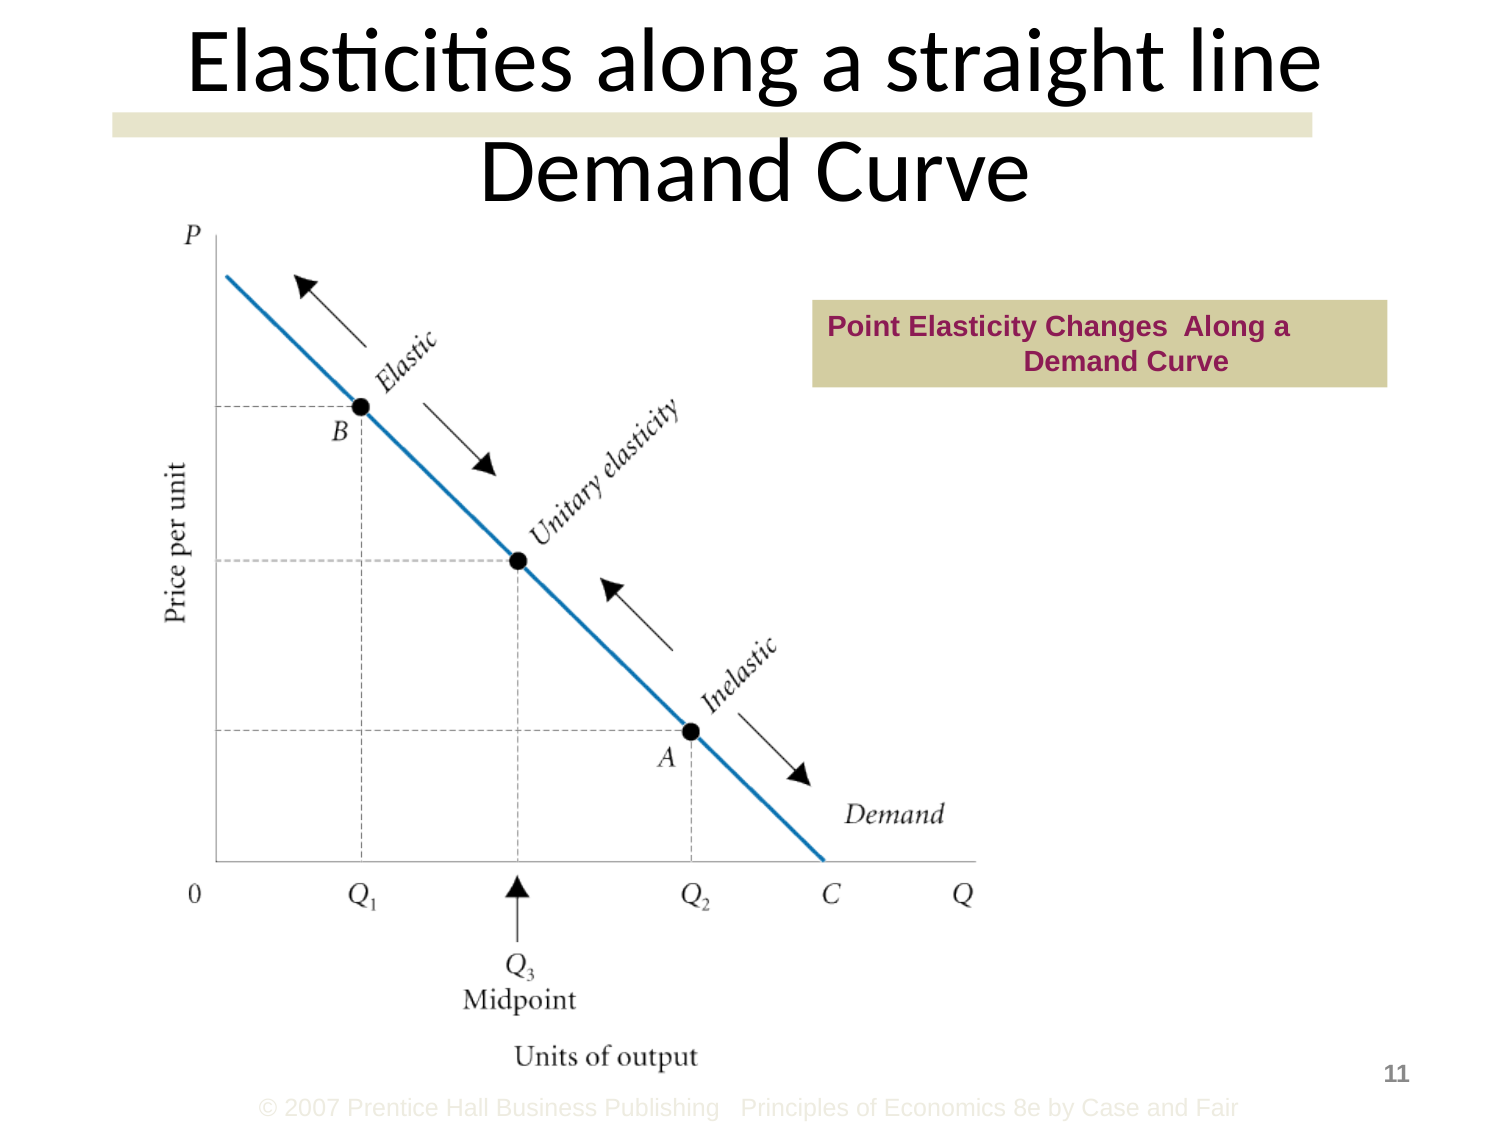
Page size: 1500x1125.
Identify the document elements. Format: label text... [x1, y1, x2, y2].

text_box Point Elasticity Changes Along a Demand Curve [1000, 299, 1388, 388]
title Elasticities along a straight line Demand Curve [24, 7, 1487, 213]
slide_number 11 [1074, 1042, 1425, 1103]
picture [149, 212, 994, 1085]
